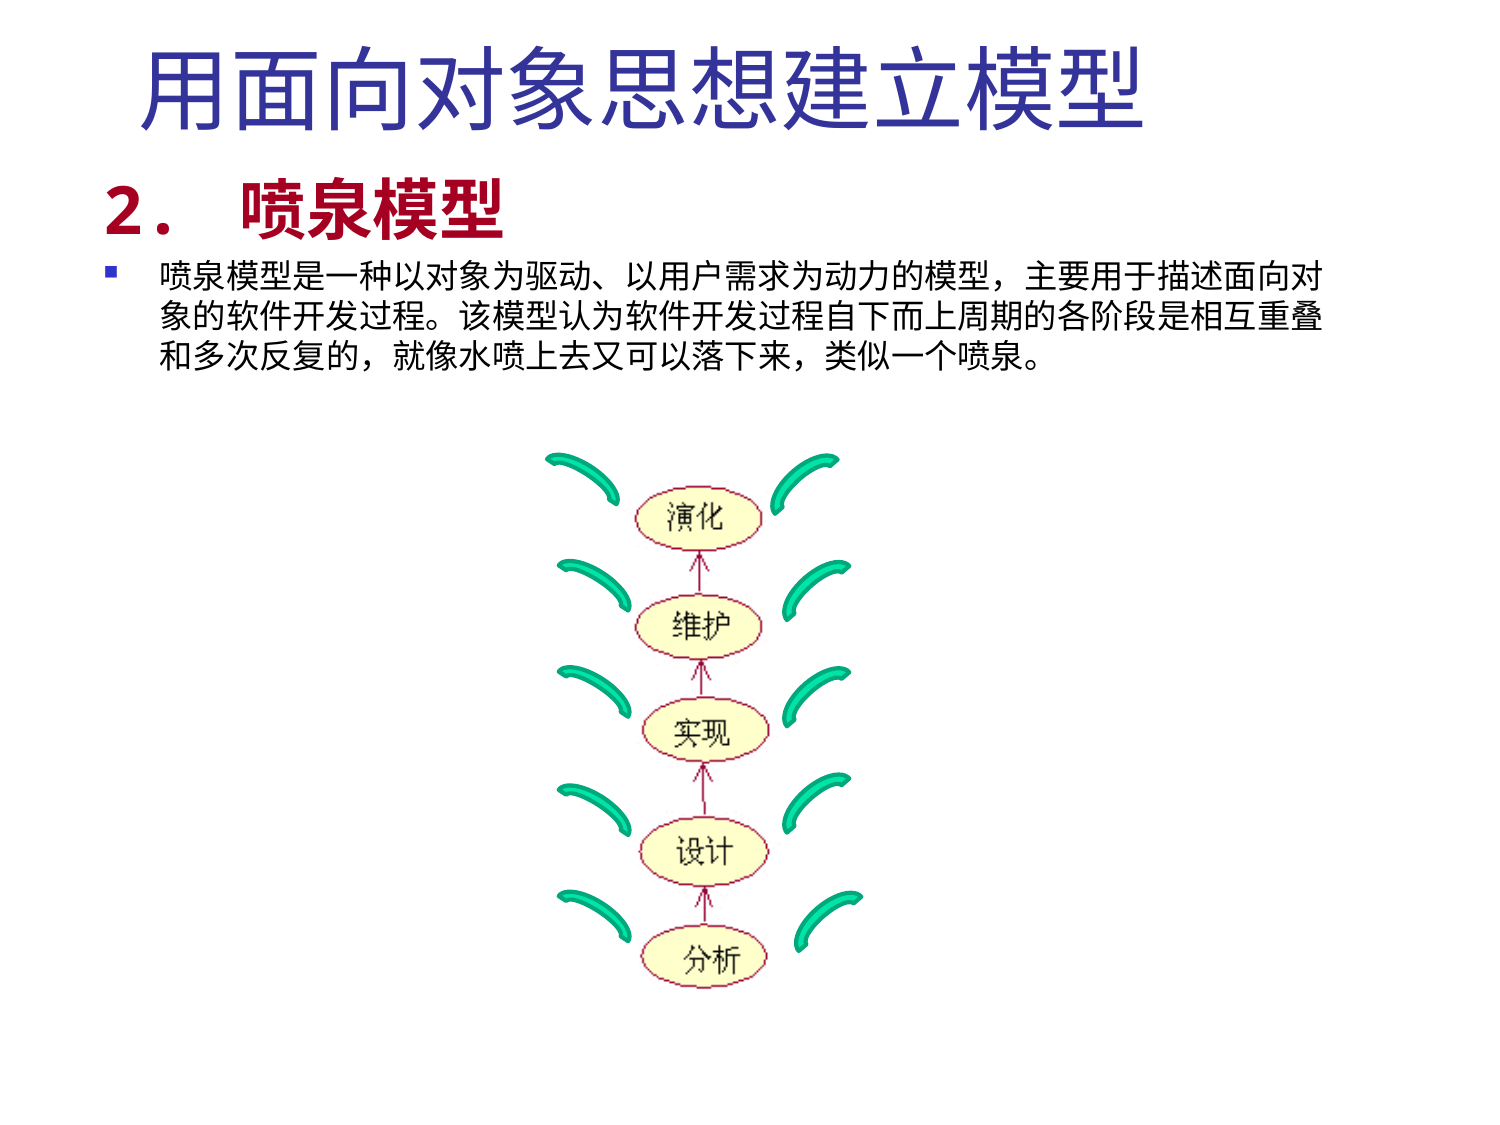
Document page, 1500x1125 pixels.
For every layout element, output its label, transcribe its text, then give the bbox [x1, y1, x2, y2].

text_box [556, 558, 602, 586]
list 2. 喷泉模型 喷泉模型是一种以对象为驱动、以用户需求为动力的模型，主要用于描述面向对象的软件开发过程。该模型认为软件开发过程自下而上周期的各阶段是相互重叠和多次反复的，就像水喷上去又可以落下来，类似一个喷泉。 [88, 160, 1364, 988]
title 用面向对象思想建立模型 [123, 42, 1377, 150]
text_box [831, 890, 864, 913]
text_box [831, 772, 852, 788]
text_box [783, 453, 840, 478]
text_box [544, 452, 609, 490]
picture [608, 479, 826, 1000]
text_box [831, 666, 852, 682]
text_box [556, 783, 602, 811]
text_box [831, 559, 852, 576]
text_box [556, 889, 602, 917]
text_box [556, 665, 602, 692]
